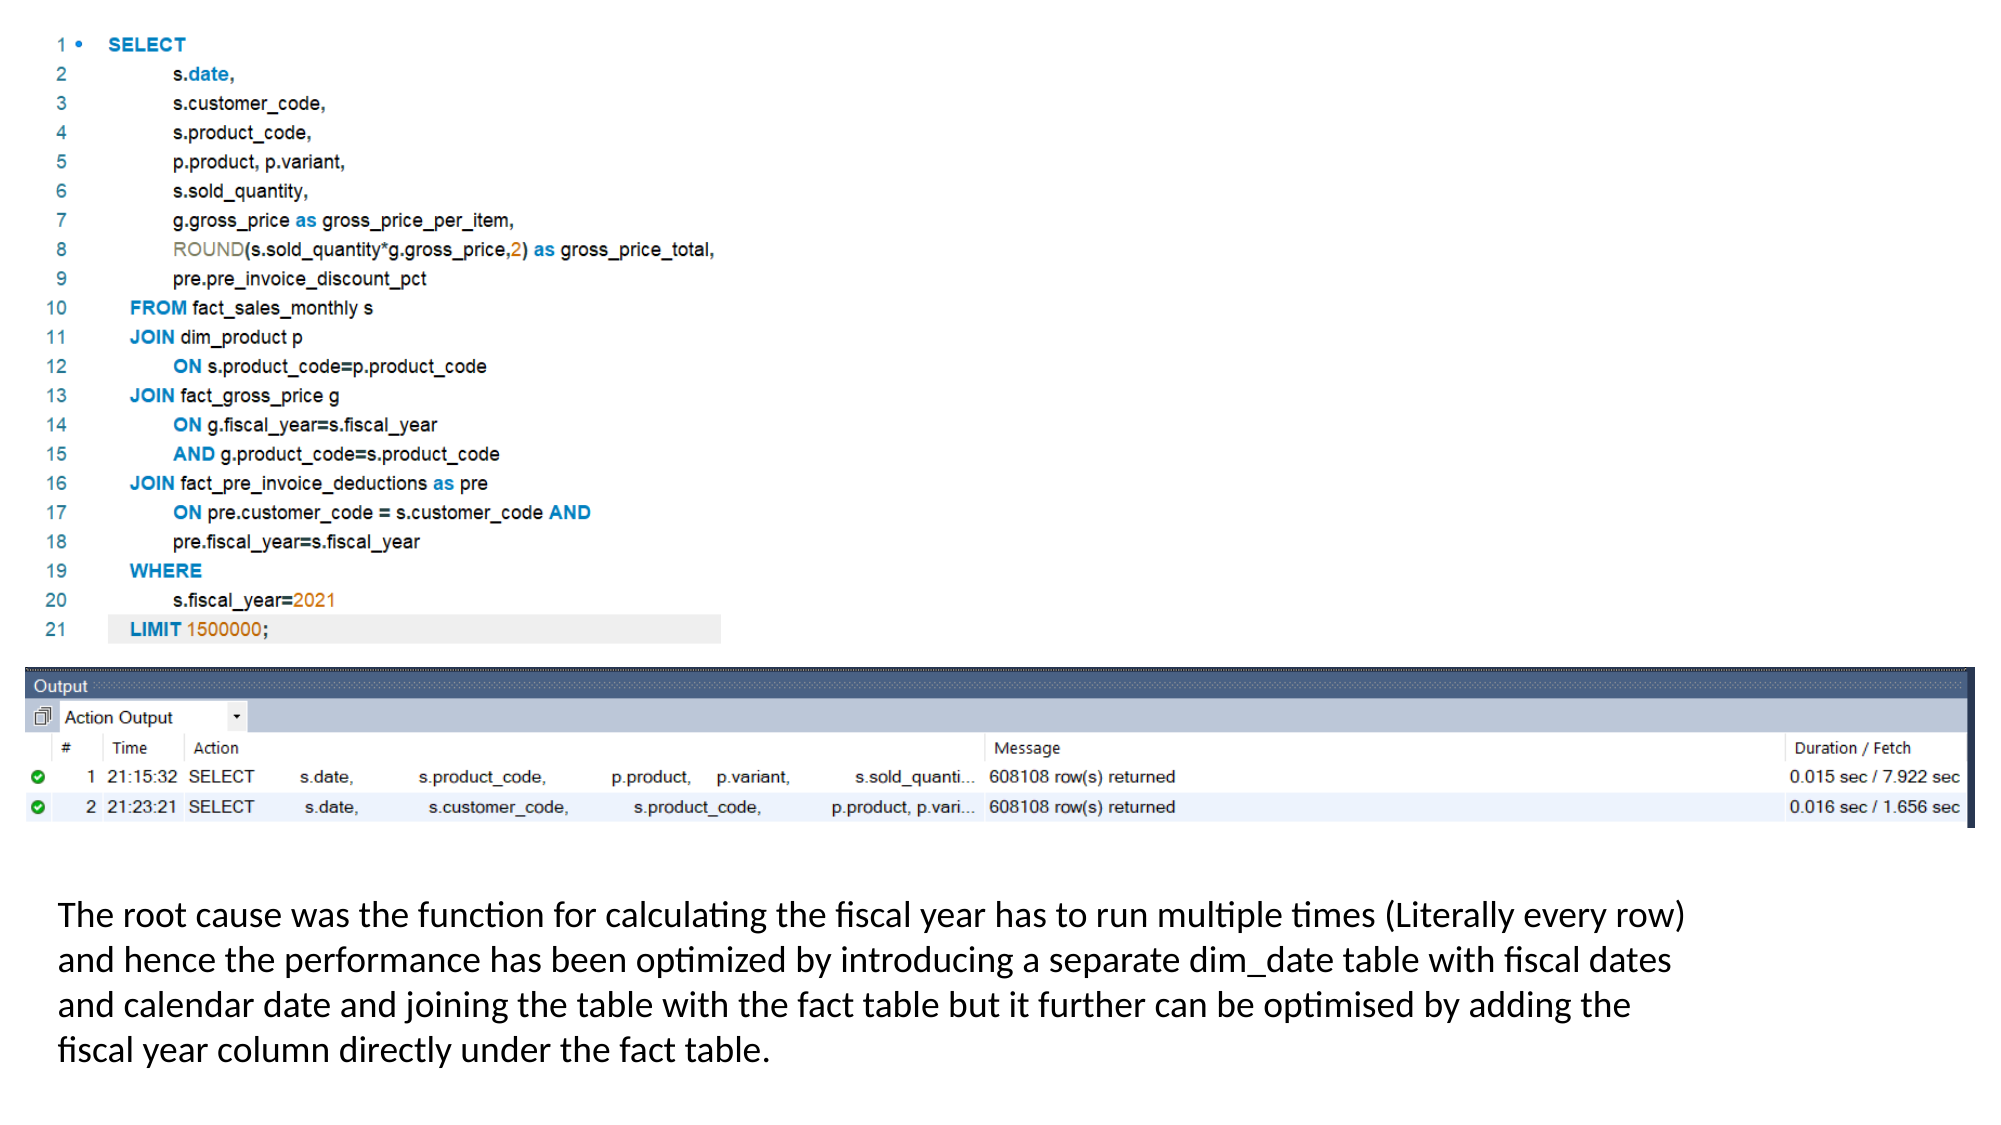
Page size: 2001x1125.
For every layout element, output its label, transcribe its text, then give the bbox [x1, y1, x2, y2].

text_box The root cause was the function for calculating the fiscal year has to run multiple times (Literally every row) and hence the performance has been optimized by introducing a separate dim_date table with fiscal dates and calendar date and joining the table with the fact table but it further can be optimised by adding the fiscal year column directly under the fact table. [42, 882, 1727, 1123]
picture [42, 31, 721, 648]
picture [25, 667, 1975, 828]
